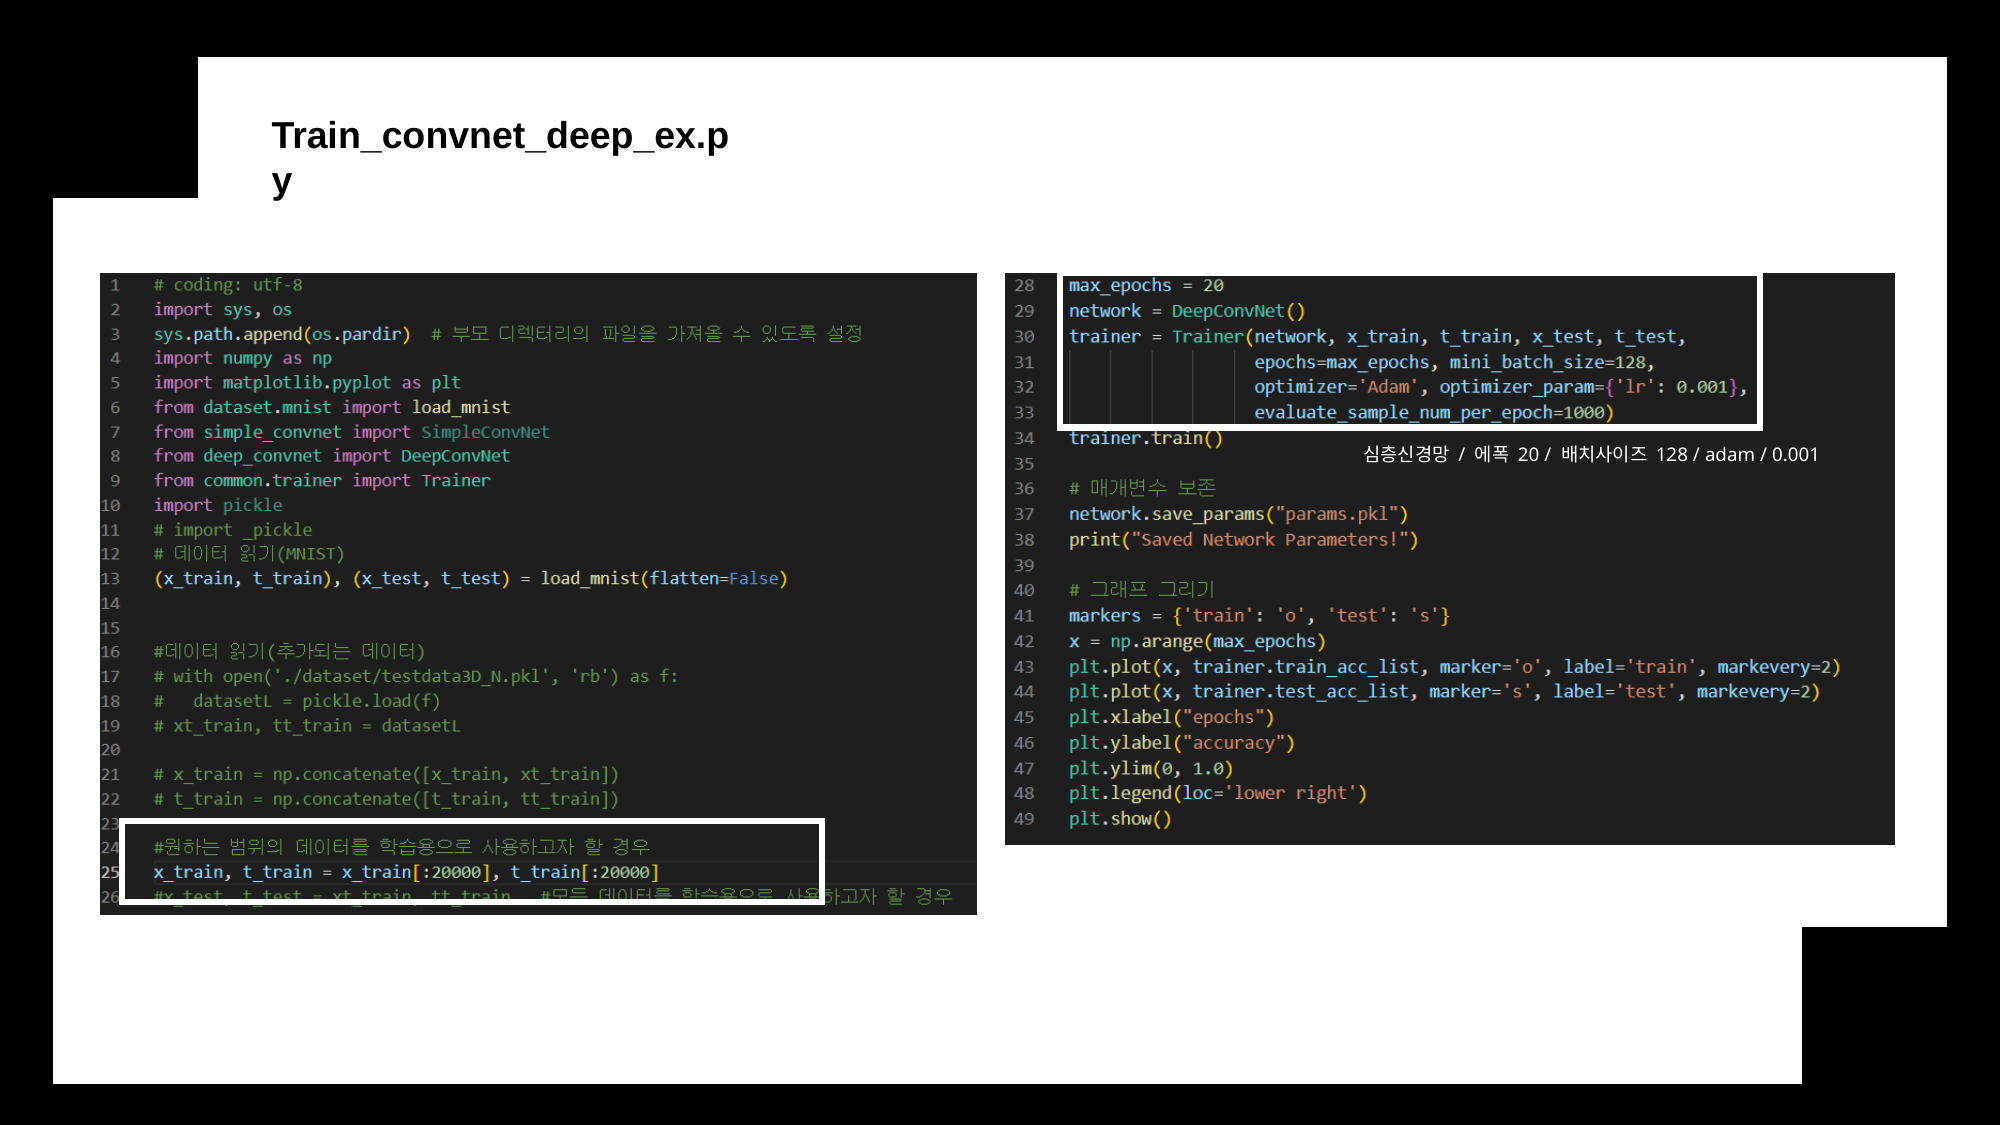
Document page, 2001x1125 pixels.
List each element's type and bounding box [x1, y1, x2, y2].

picture [1005, 272, 1896, 846]
text_box [0, 0, 2000, 1125]
picture [99, 272, 977, 915]
